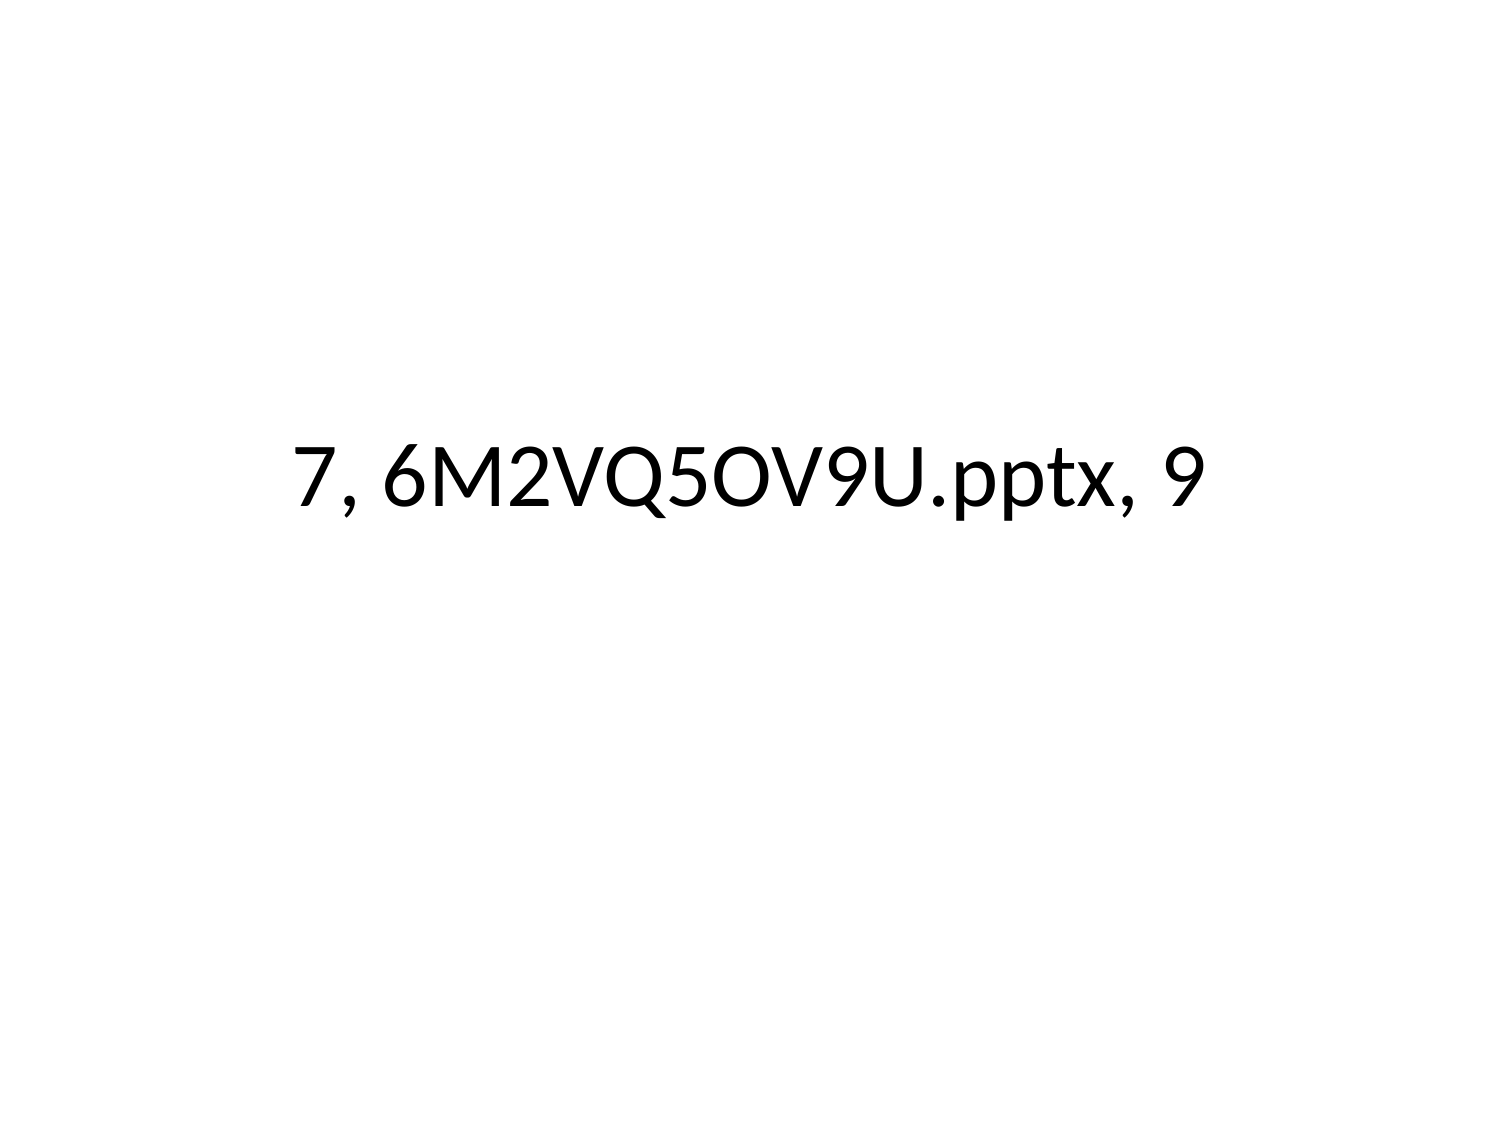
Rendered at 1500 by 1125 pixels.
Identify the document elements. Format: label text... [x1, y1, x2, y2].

title 7, 6M2VQ5OV9U.pptx, 9 [112, 349, 1388, 591]
